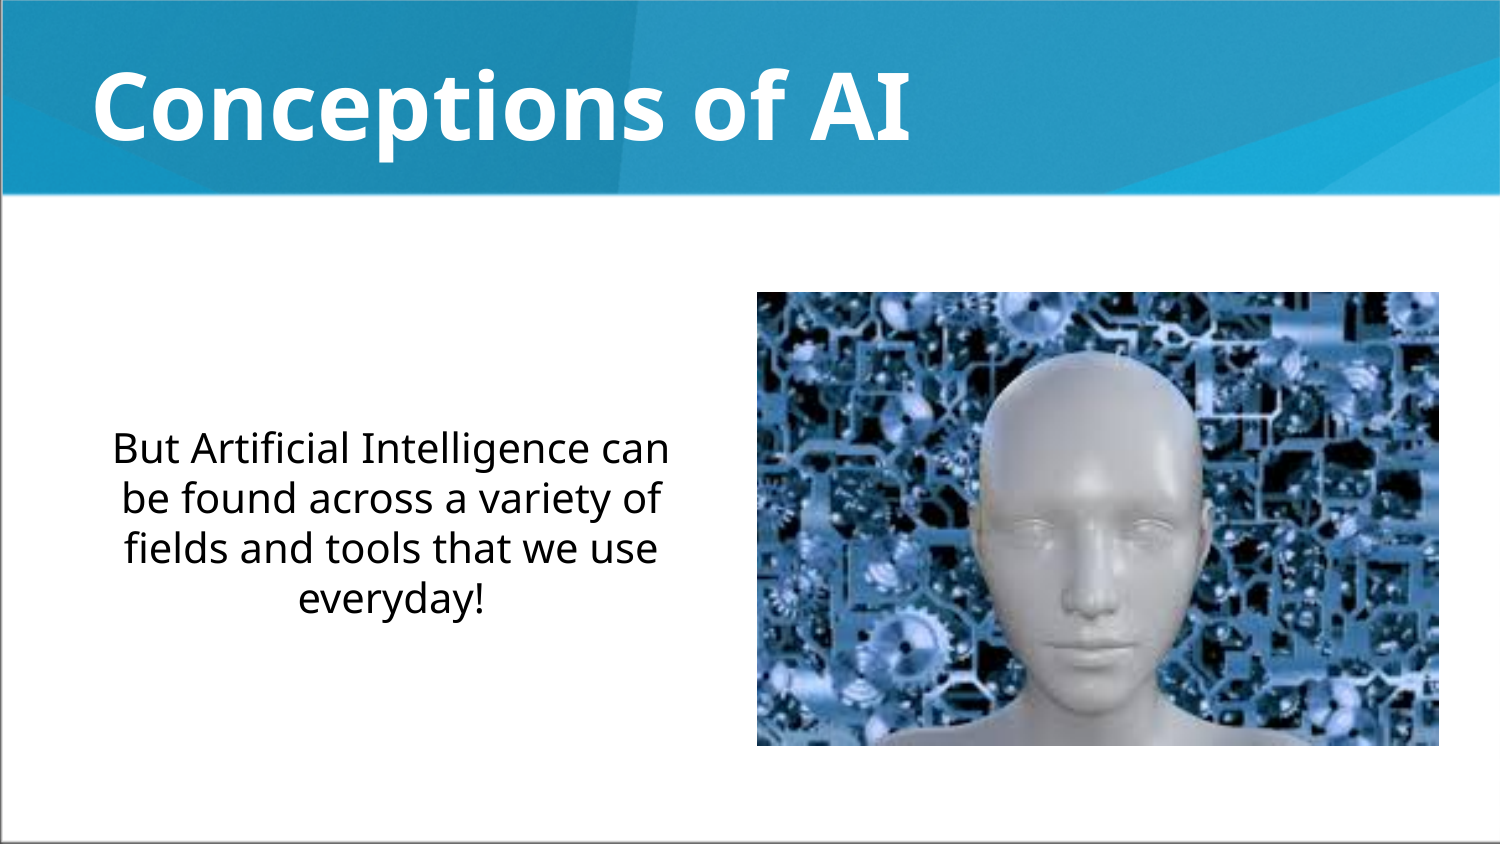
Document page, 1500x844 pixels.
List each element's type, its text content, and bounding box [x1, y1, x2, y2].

list But Artificial Intelligence can be found across a variety of fields and tools that we use everyday! [75, 406, 708, 632]
picture [0, 0, 1500, 844]
title Conceptions of AI [75, 33, 1425, 175]
